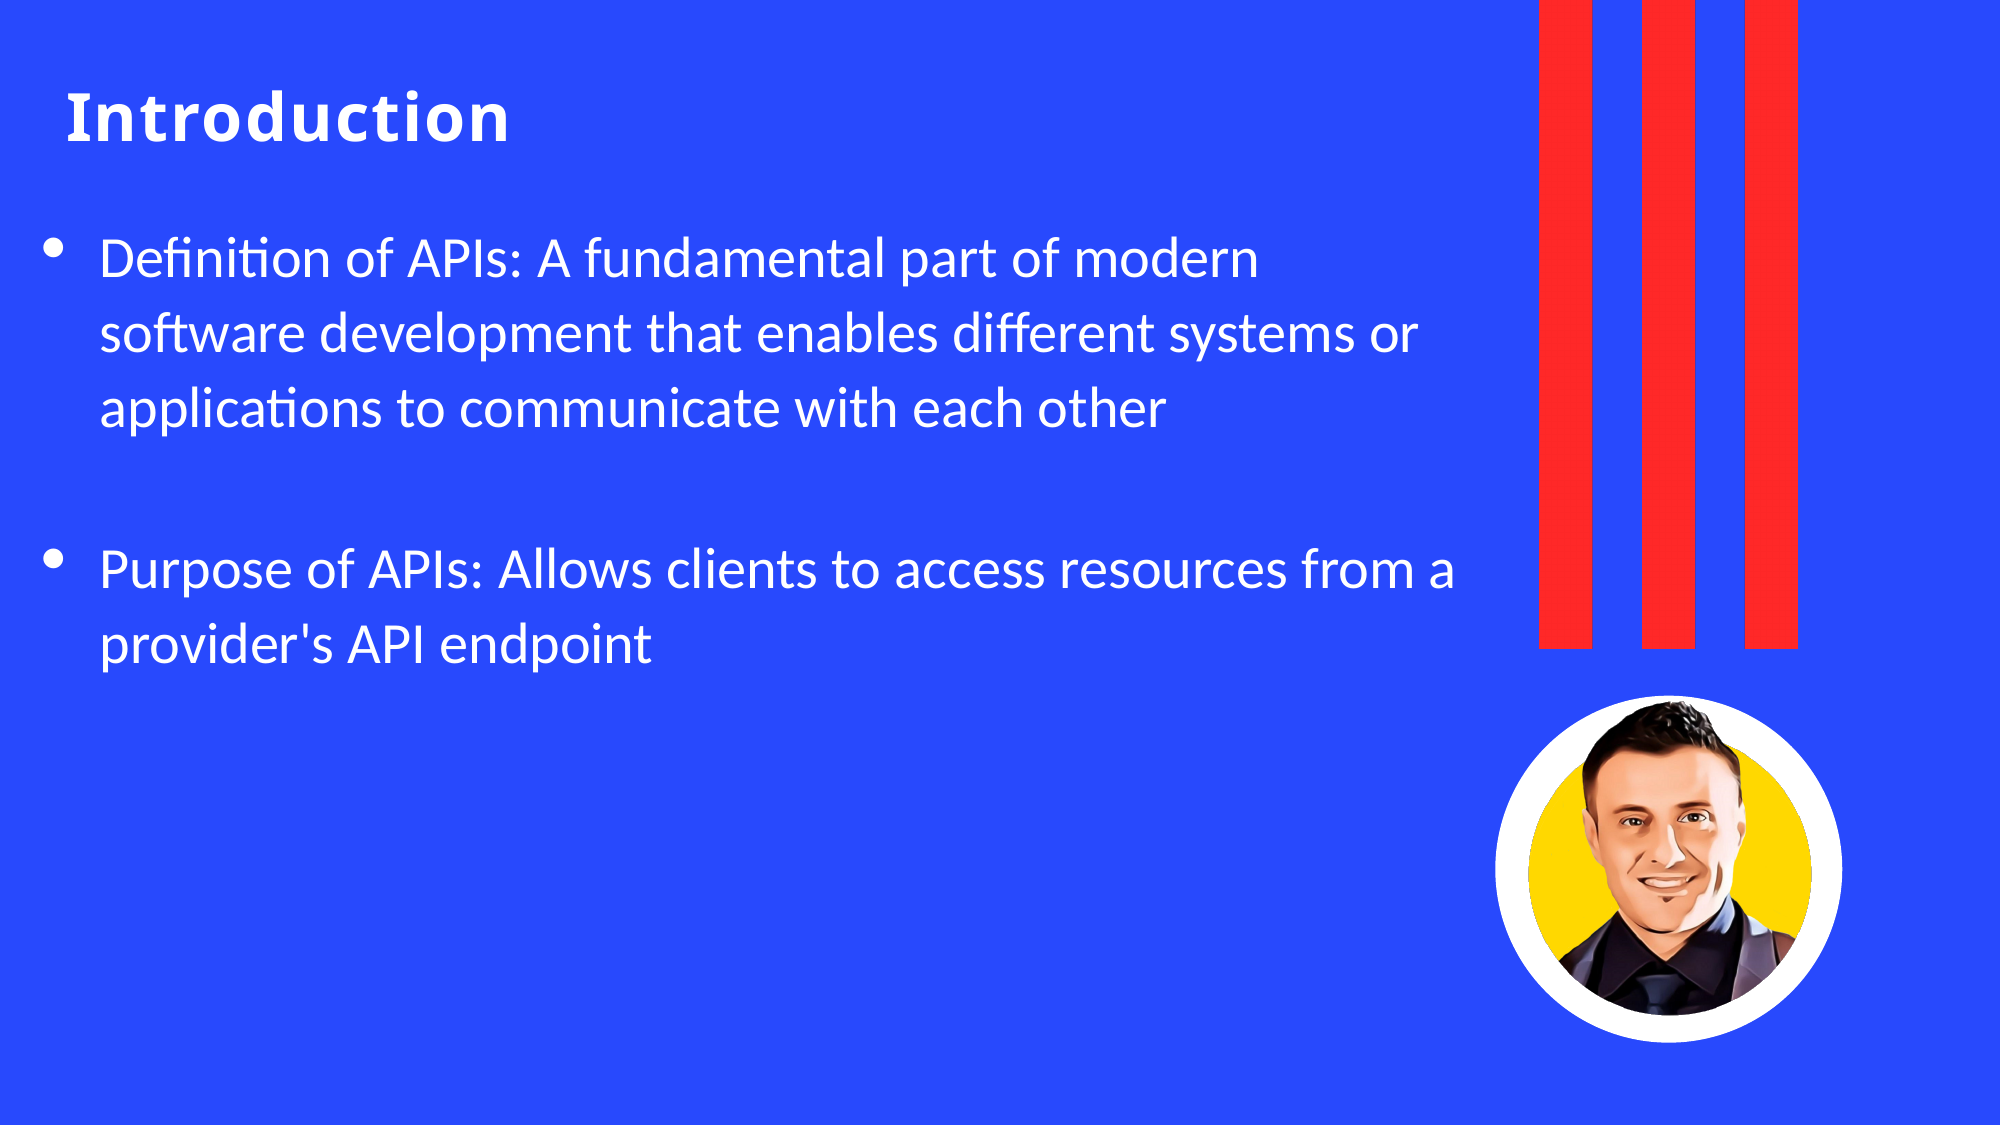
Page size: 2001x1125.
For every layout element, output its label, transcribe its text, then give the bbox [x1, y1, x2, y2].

picture [1483, 0, 1861, 1115]
text_box Definition of APIs: A fundamental part of modern software development that enables different systems or applications to communicate with each other Purpose of APIs: Allows clients to access resources from a provider's API endpoint [43, 214, 1462, 306]
title Introduction [66, 84, 934, 214]
